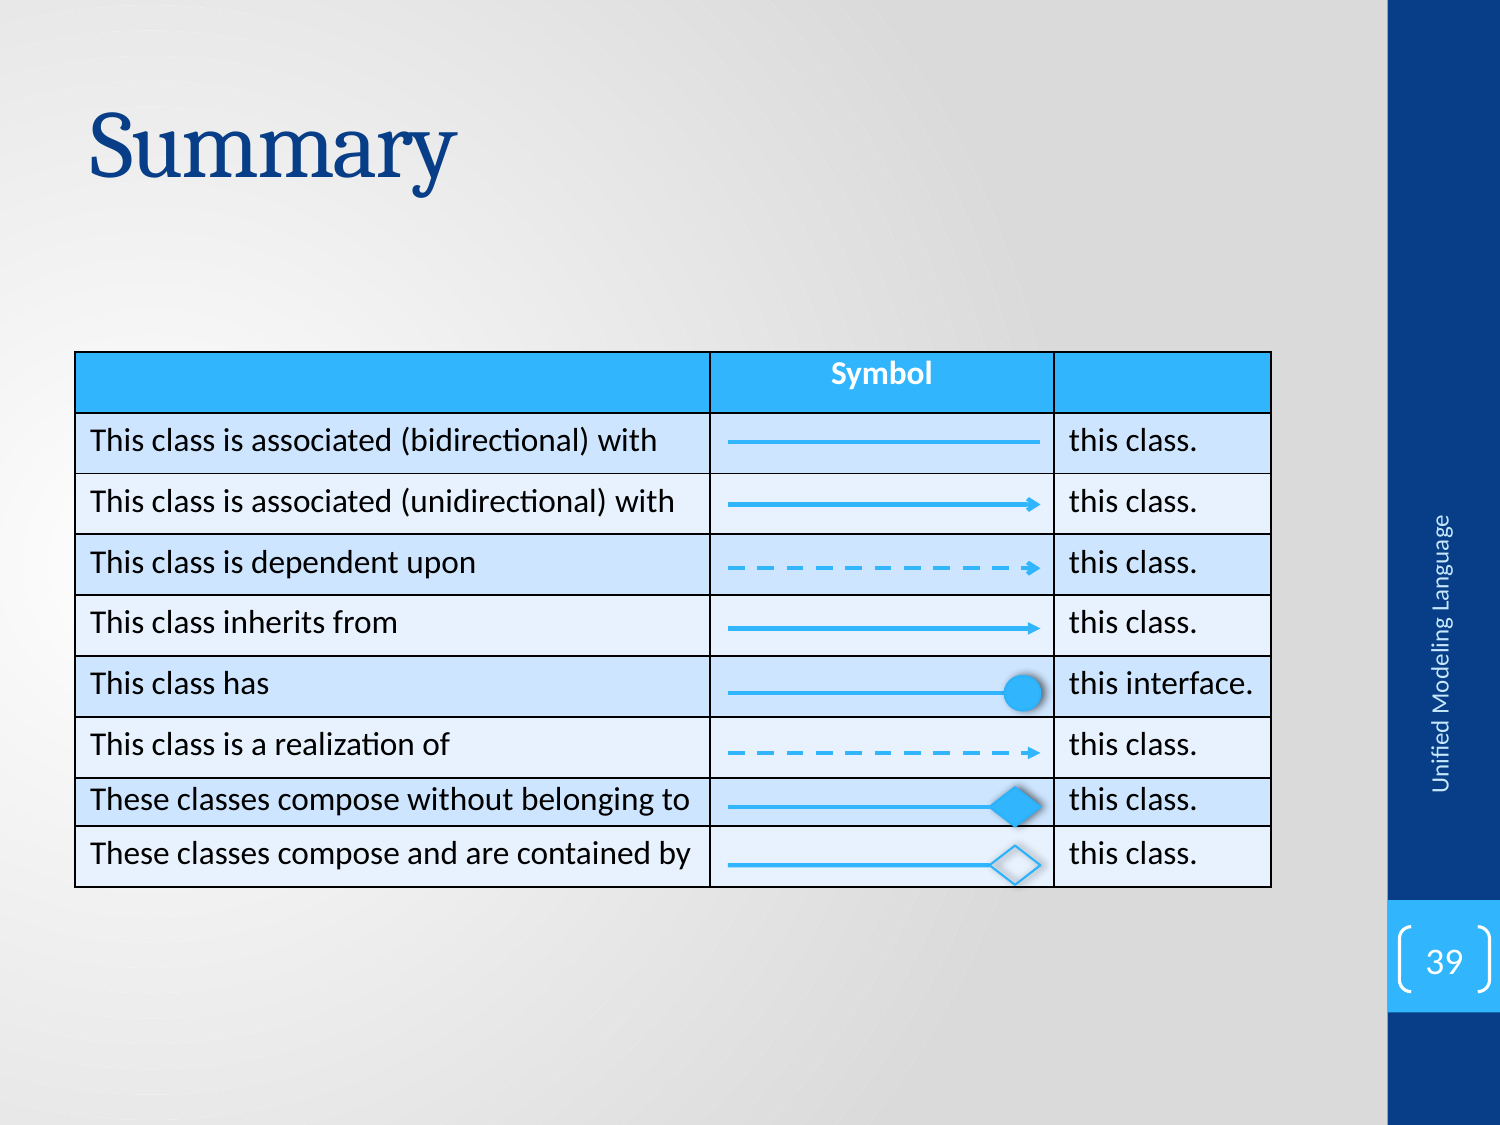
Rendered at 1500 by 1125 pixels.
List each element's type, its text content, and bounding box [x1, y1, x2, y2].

table_cell This class is dependent upon [76, 535, 709, 594]
slide_number 39 [1397, 925, 1492, 994]
table_cell this class. [1055, 718, 1270, 777]
table_cell [711, 535, 1053, 594]
table_header Symbol [711, 353, 1053, 412]
table_cell These classes compose and are contained by [76, 827, 709, 886]
table_cell This class inherits from [76, 596, 709, 655]
table_cell this class. [1055, 827, 1270, 886]
table_cell [711, 474, 1053, 533]
table_cell This class is associated (bidirectional) with [76, 414, 709, 473]
table_cell This class has [76, 657, 709, 716]
table_cell [711, 414, 1053, 473]
table_cell this interface. [1055, 657, 1270, 716]
text_box [1005, 674, 1042, 712]
table_header [76, 353, 709, 412]
table_cell this class. [1055, 535, 1270, 594]
text_box [995, 844, 1042, 886]
table_cell [711, 657, 1053, 716]
table_cell This class is a realization of [76, 718, 709, 777]
title Summary [75, 45, 1325, 233]
table_cell [711, 779, 1053, 825]
table_cell [711, 718, 1053, 777]
table_cell this class. [1055, 596, 1270, 655]
text_box [995, 786, 1042, 828]
table_cell [711, 596, 1053, 655]
table_cell [711, 827, 1053, 886]
table_cell These classes compose without belonging to [76, 779, 709, 825]
table_header [1055, 353, 1270, 412]
table_cell this class. [1055, 779, 1270, 825]
table_cell this class. [1055, 414, 1270, 473]
table_cell this class. [1055, 474, 1270, 533]
footer Unified Modeling Language [1408, 500, 1469, 889]
table_cell This class is associated (unidirectional) with [76, 474, 709, 533]
